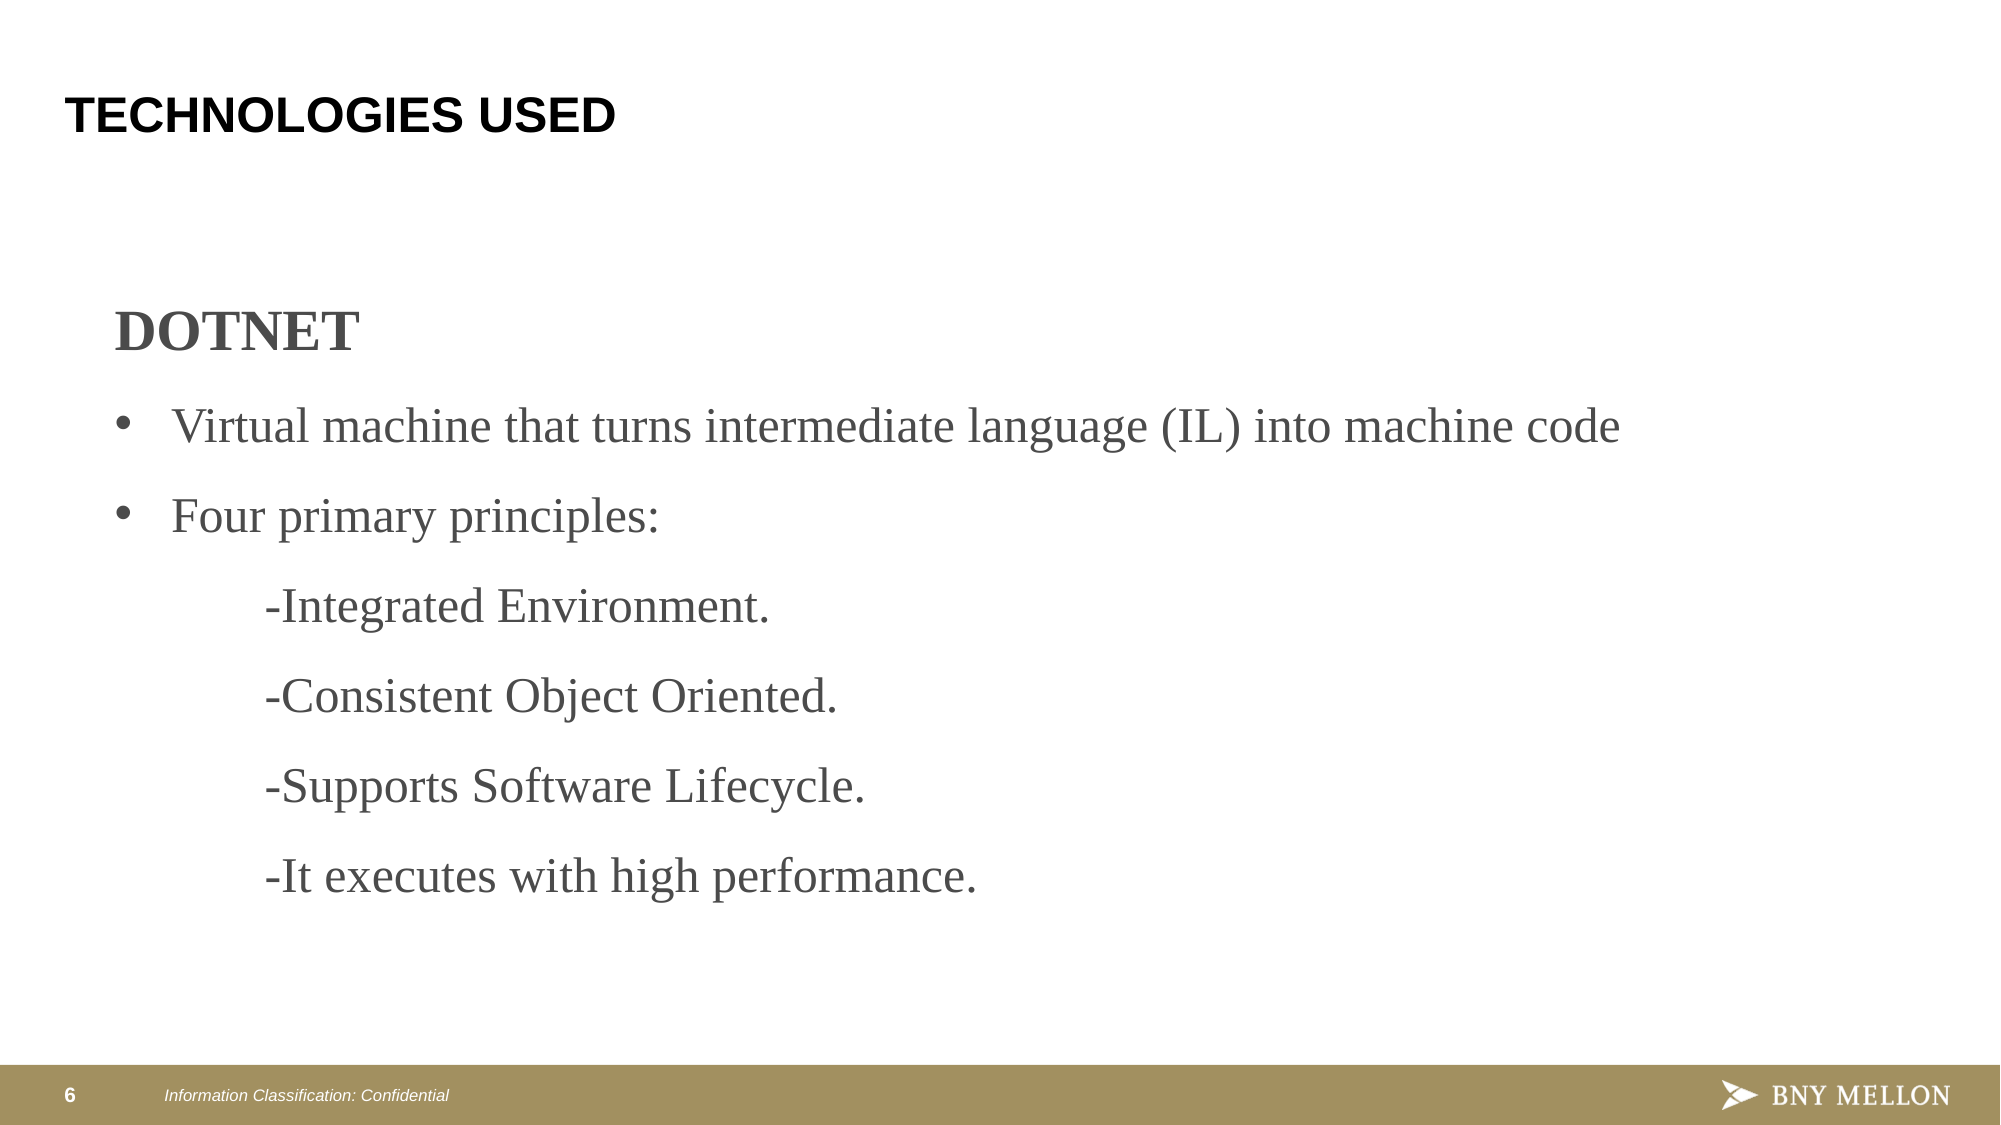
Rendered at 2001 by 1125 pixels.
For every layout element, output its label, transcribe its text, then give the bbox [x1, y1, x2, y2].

text_box DOTNET Virtual machine that turns intermediate language (IL) into machine code Four primary principles: -Integrated Environment. -Consistent Object Oriented. -Supports Software Lifecycle. -It executes with high performance. [99, 249, 1838, 910]
title TECHNOLOGIES USED [49, 75, 1950, 151]
picture [1722, 1080, 1950, 1110]
